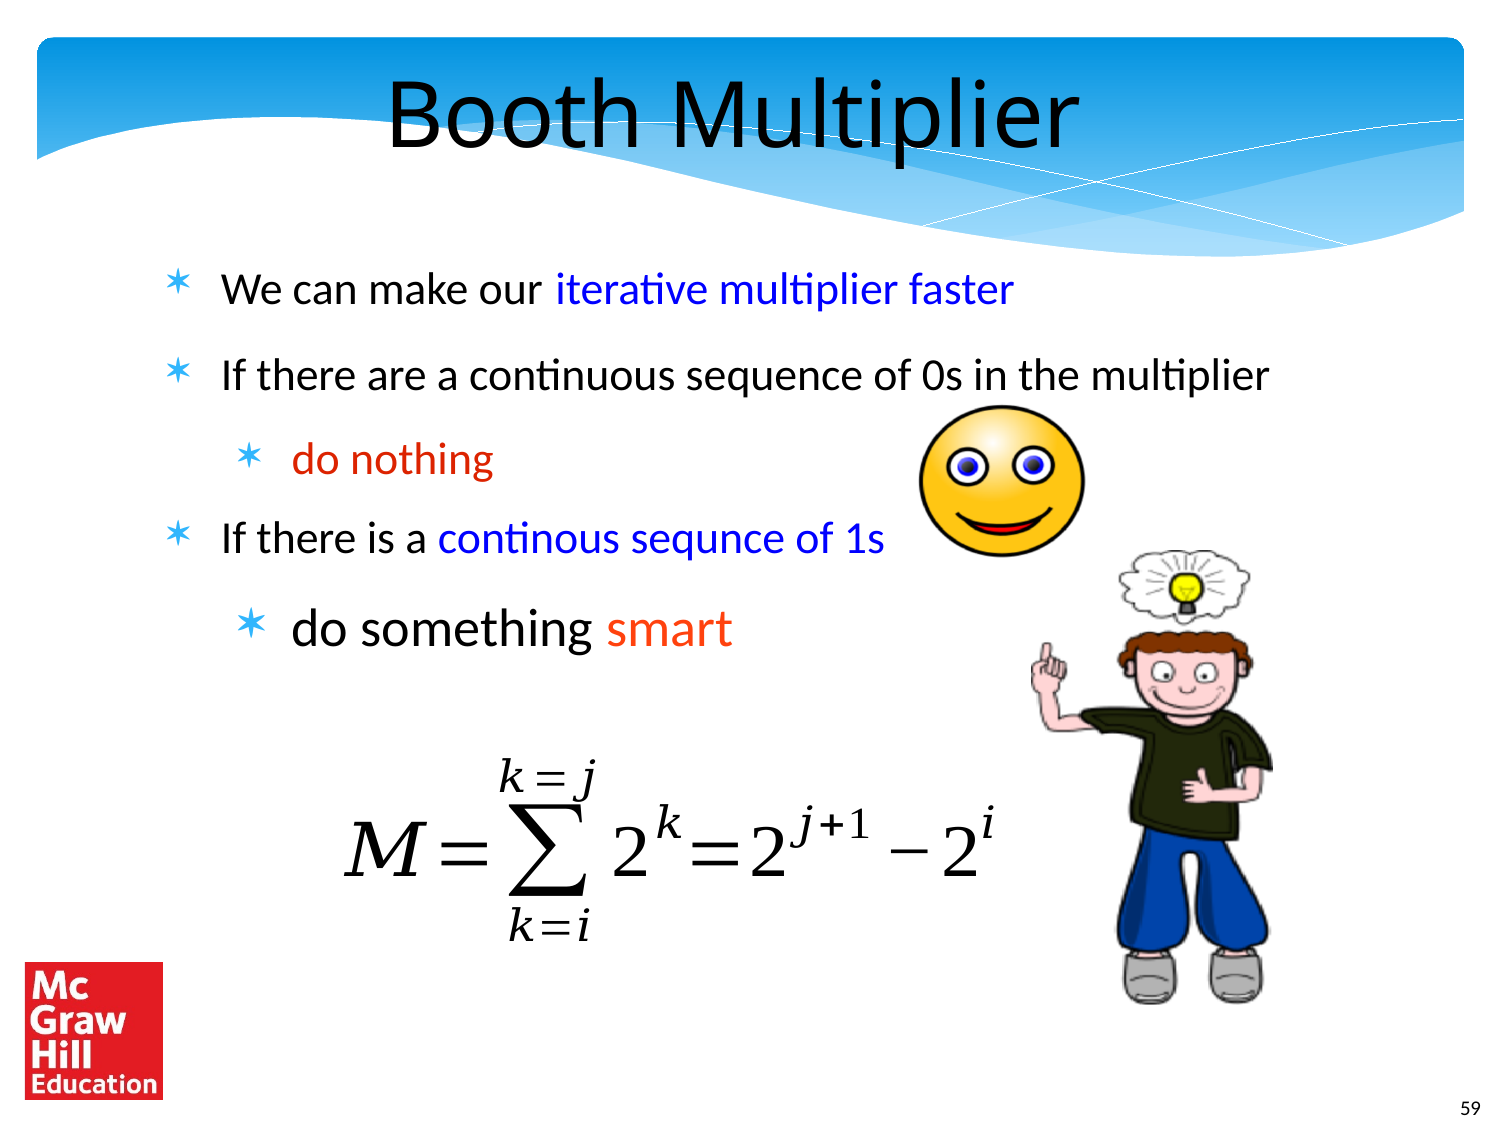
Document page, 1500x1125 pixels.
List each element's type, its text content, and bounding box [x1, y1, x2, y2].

title Booth Multiplier [125, 33, 1342, 188]
picture [24, 962, 163, 1100]
picture [912, 399, 1296, 1016]
list We can make our iterative multiplier faster If there are a continuous sequence of 0s in the multiplier do nothing If there is a continous sequnce of 1s do something smart [150, 249, 1367, 993]
